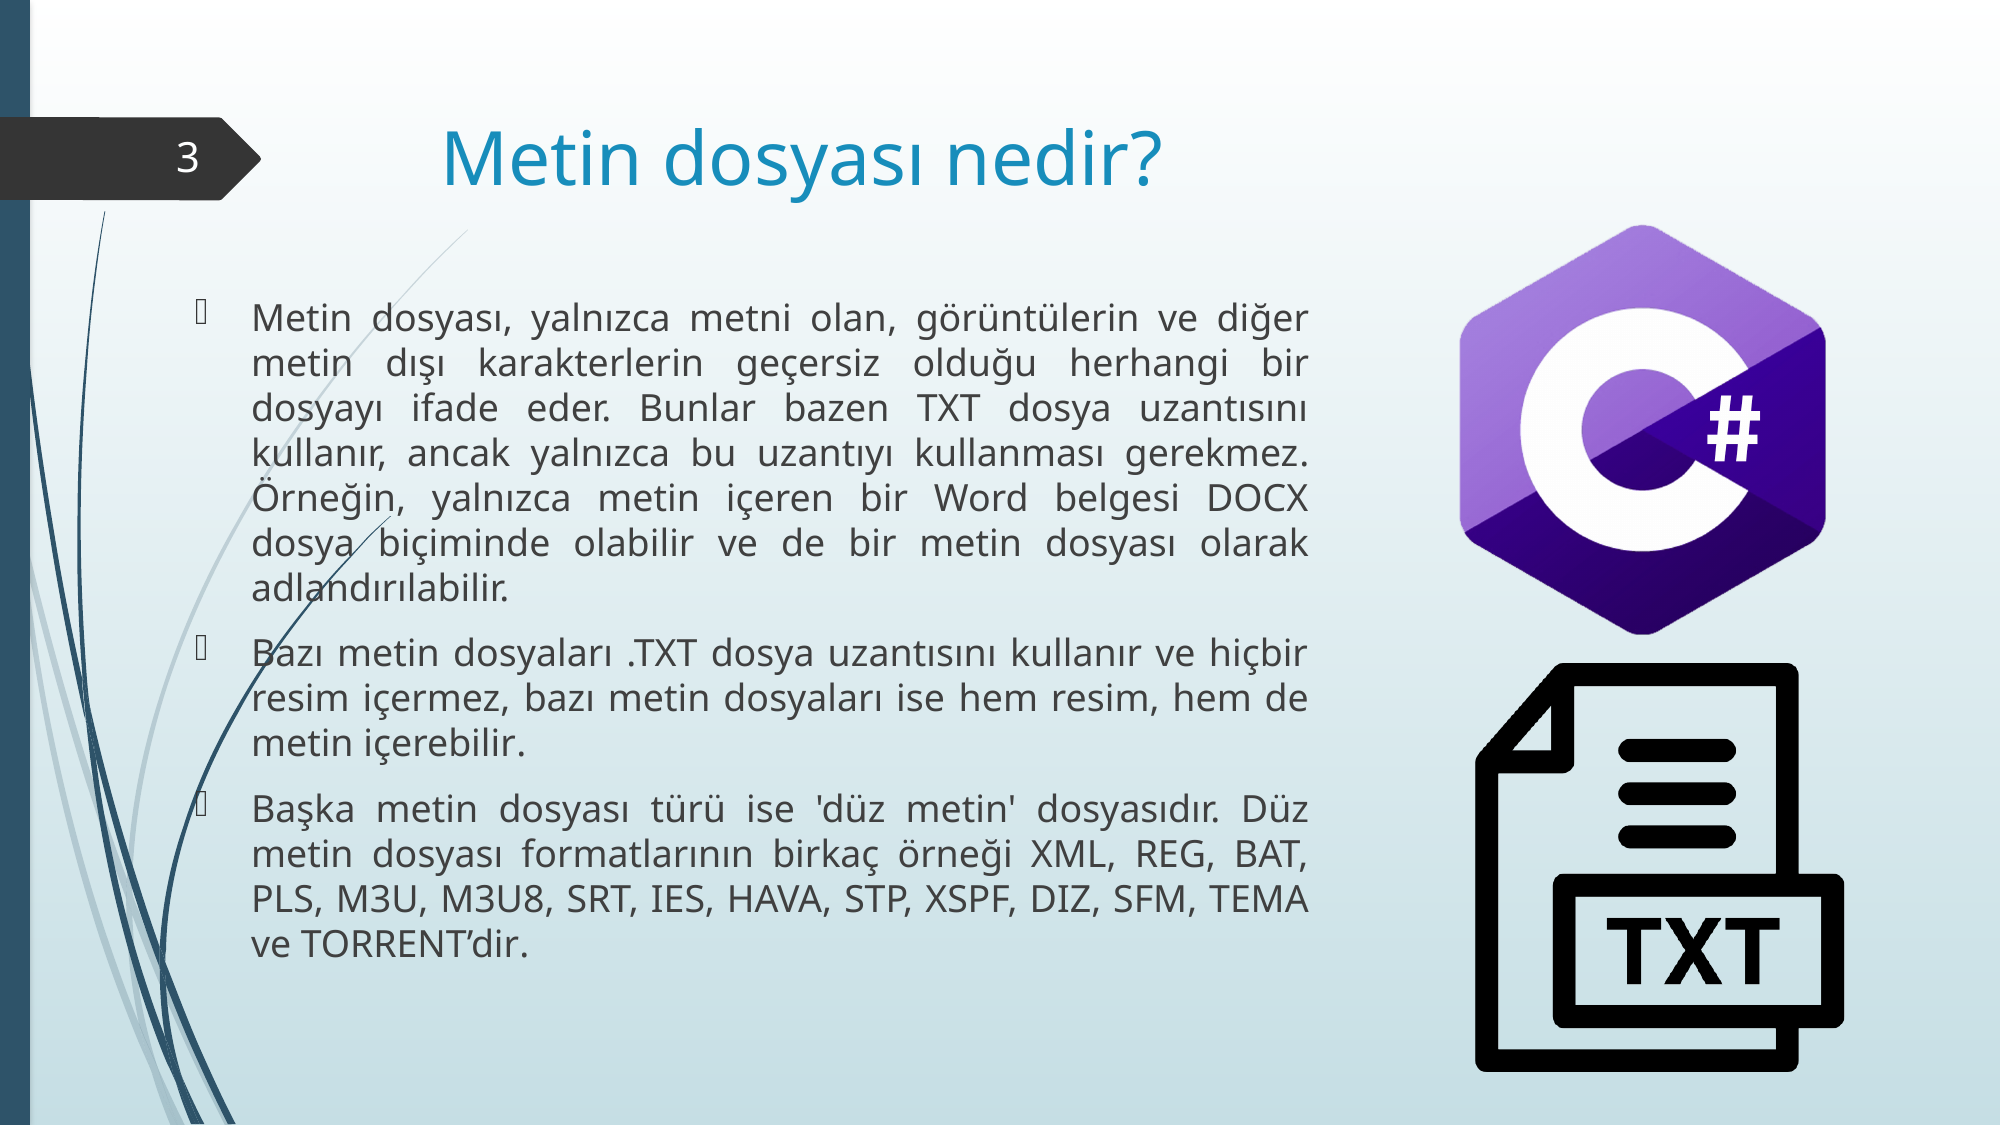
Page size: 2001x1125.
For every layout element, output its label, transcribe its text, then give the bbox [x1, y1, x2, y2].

picture [1437, 207, 1847, 647]
slide_number 3 [87, 129, 216, 190]
list Metin dosyası, yalnızca metni olan, görüntülerin ve diğer metin dışı karakterlerin geçersiz olduğu herhangi bir dosyayı ifade eder. Bunlar bazen TXT dosya uzantısını kullanır, ancak yalnızca bu uzantıyı kullanması gerekmez. Örneğin, yalnızca metin içeren bir Word belgesi DOCX dosya biçiminde olabilir ve de bir metin dosyası olarak adlandırılabilir. Bazı metin dosyaları .TXT dosya uzantısını kullanır ve hiçbir resim içermez, bazı metin dosyaları ise hem resim, hem de metin içerebilir. Başka metin dosyası türü ise 'düz metin' dosyasıdır. Düz metin dosyası formatlarının birkaç örneği XML, REG, BAT, PLS, M3U, M3U8, SRT, IES, HAVA, STP, XSPF, DIZ, SFM, TEMA ve TORRENT’dir. [179, 286, 1325, 1039]
title Metin dosyası nedir? [425, 102, 1888, 313]
picture [1455, 663, 1864, 1072]
